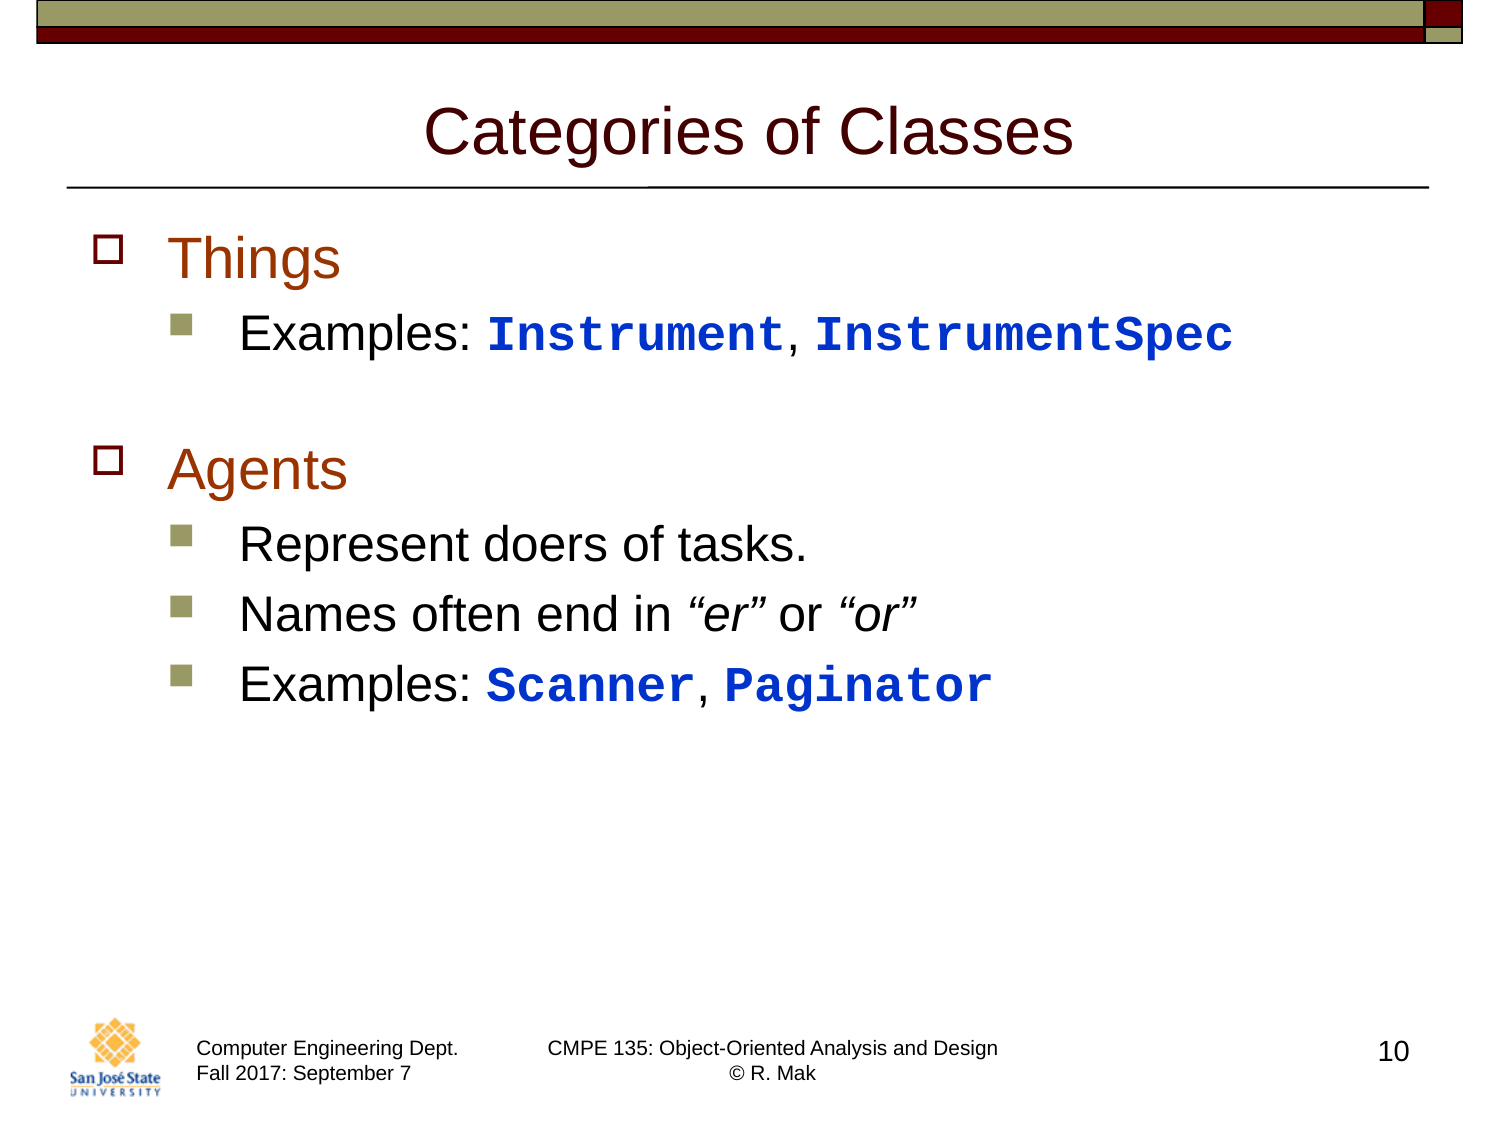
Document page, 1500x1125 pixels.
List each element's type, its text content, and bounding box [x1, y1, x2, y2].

title Categories of Classes [75, 67, 1425, 175]
picture [60, 1012, 166, 1112]
slide_number 10 [1335, 1025, 1425, 1100]
list Things Examples: Instrument, InstrumentSpec Agents Represent doers of tasks. Names often end in “er” or “or” Examples: Scanner, Paginator [75, 212, 1425, 1006]
